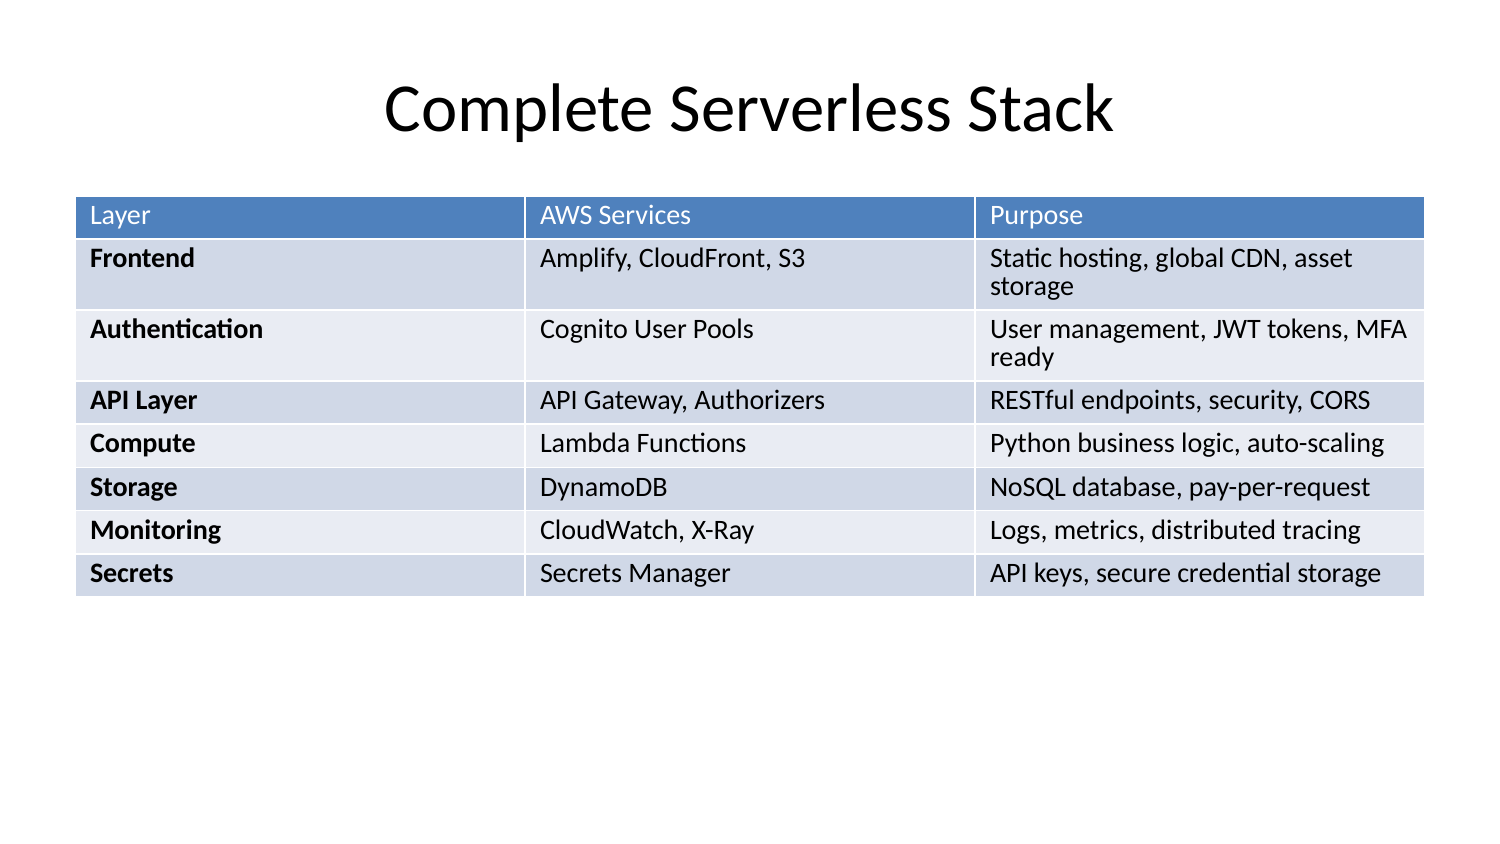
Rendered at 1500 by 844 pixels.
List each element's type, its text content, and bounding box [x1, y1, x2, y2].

table_cell Cognito User Pools [526, 311, 974, 380]
table_cell Monitoring [76, 511, 524, 553]
table_cell Compute [76, 425, 524, 467]
table_cell CloudWatch, X-Ray [526, 511, 974, 553]
table_cell Authentication [76, 311, 524, 380]
table_cell Secrets Manager [526, 555, 974, 596]
title Complete Serverless Stack [75, 33, 1425, 175]
table_cell API Gateway, Authorizers [526, 382, 974, 423]
table_cell Python business logic, auto-scaling [976, 425, 1424, 467]
table_cell Static hosting, global CDN, asset storage [976, 240, 1424, 309]
table_cell Amplify, CloudFront, S3 [526, 240, 974, 309]
table_cell Frontend [76, 240, 524, 309]
table_header Layer [76, 197, 524, 238]
table_cell API Layer [76, 382, 524, 423]
table_cell NoSQL database, pay-per-request [976, 468, 1424, 510]
table_cell Secrets [76, 555, 524, 596]
table_cell User management, JWT tokens, MFA ready [976, 311, 1424, 380]
table_cell DynamoDB [526, 468, 974, 510]
table_cell Logs, metrics, distributed tracing [976, 511, 1424, 553]
table_cell Storage [76, 468, 524, 510]
table_header Purpose [976, 197, 1424, 238]
table_header AWS Services [526, 197, 974, 238]
table_cell RESTful endpoints, security, CORS [976, 382, 1424, 423]
table_cell Lambda Functions [526, 425, 974, 467]
table_cell API keys, secure credential storage [976, 555, 1424, 596]
